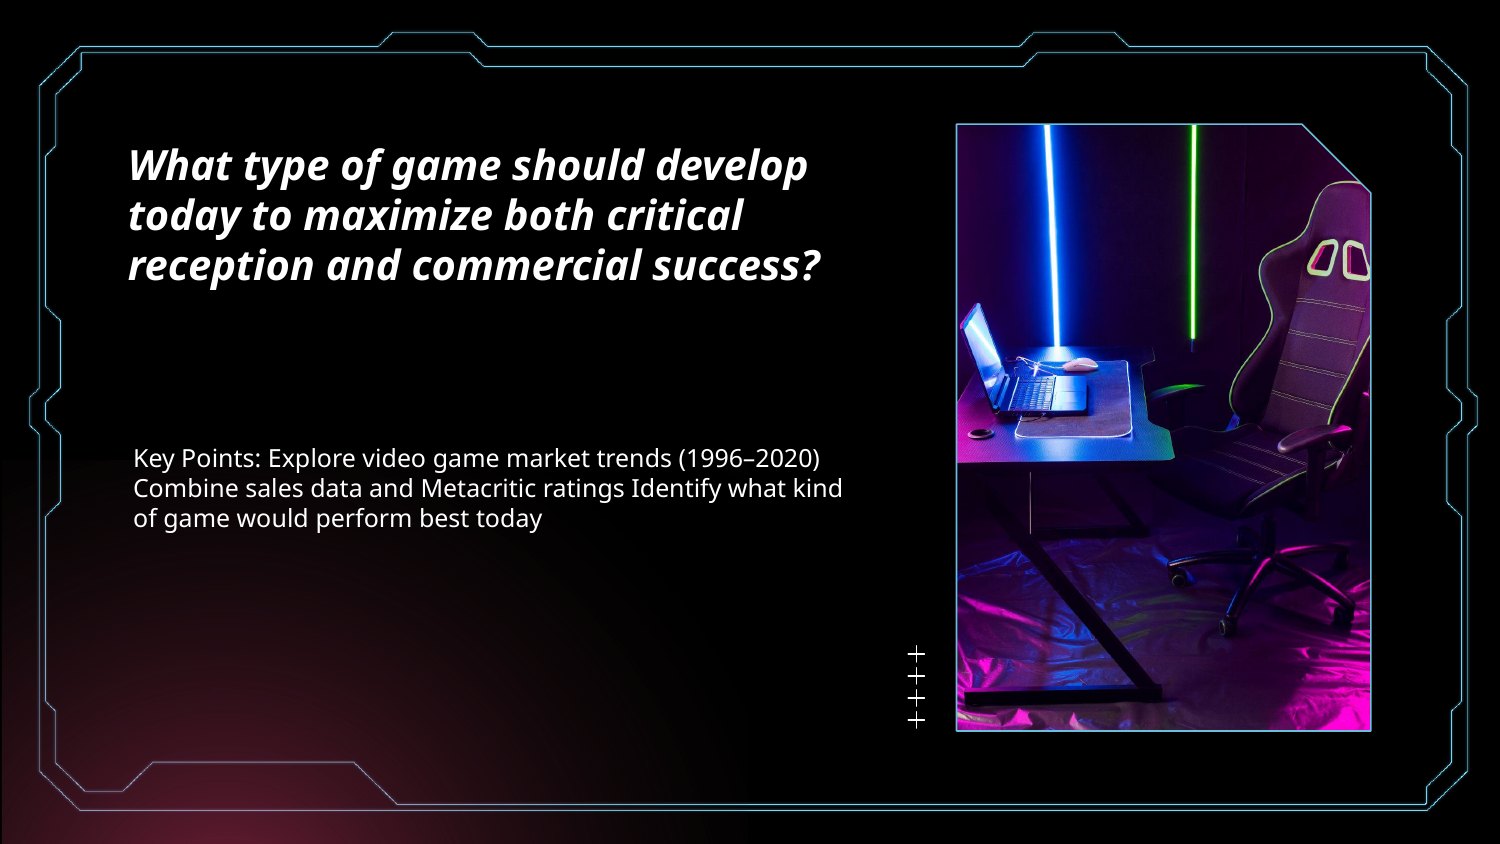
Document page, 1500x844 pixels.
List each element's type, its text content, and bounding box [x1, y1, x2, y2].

picture [0, 0, 1500, 844]
list Key Points: Explore video game market trends (1996–2020) Combine sales data and Metacritic ratings Identify what kind of game would perform best today [118, 367, 865, 806]
title What type of game should develop today to maximize both critical reception and commercial success? [112, 124, 860, 678]
